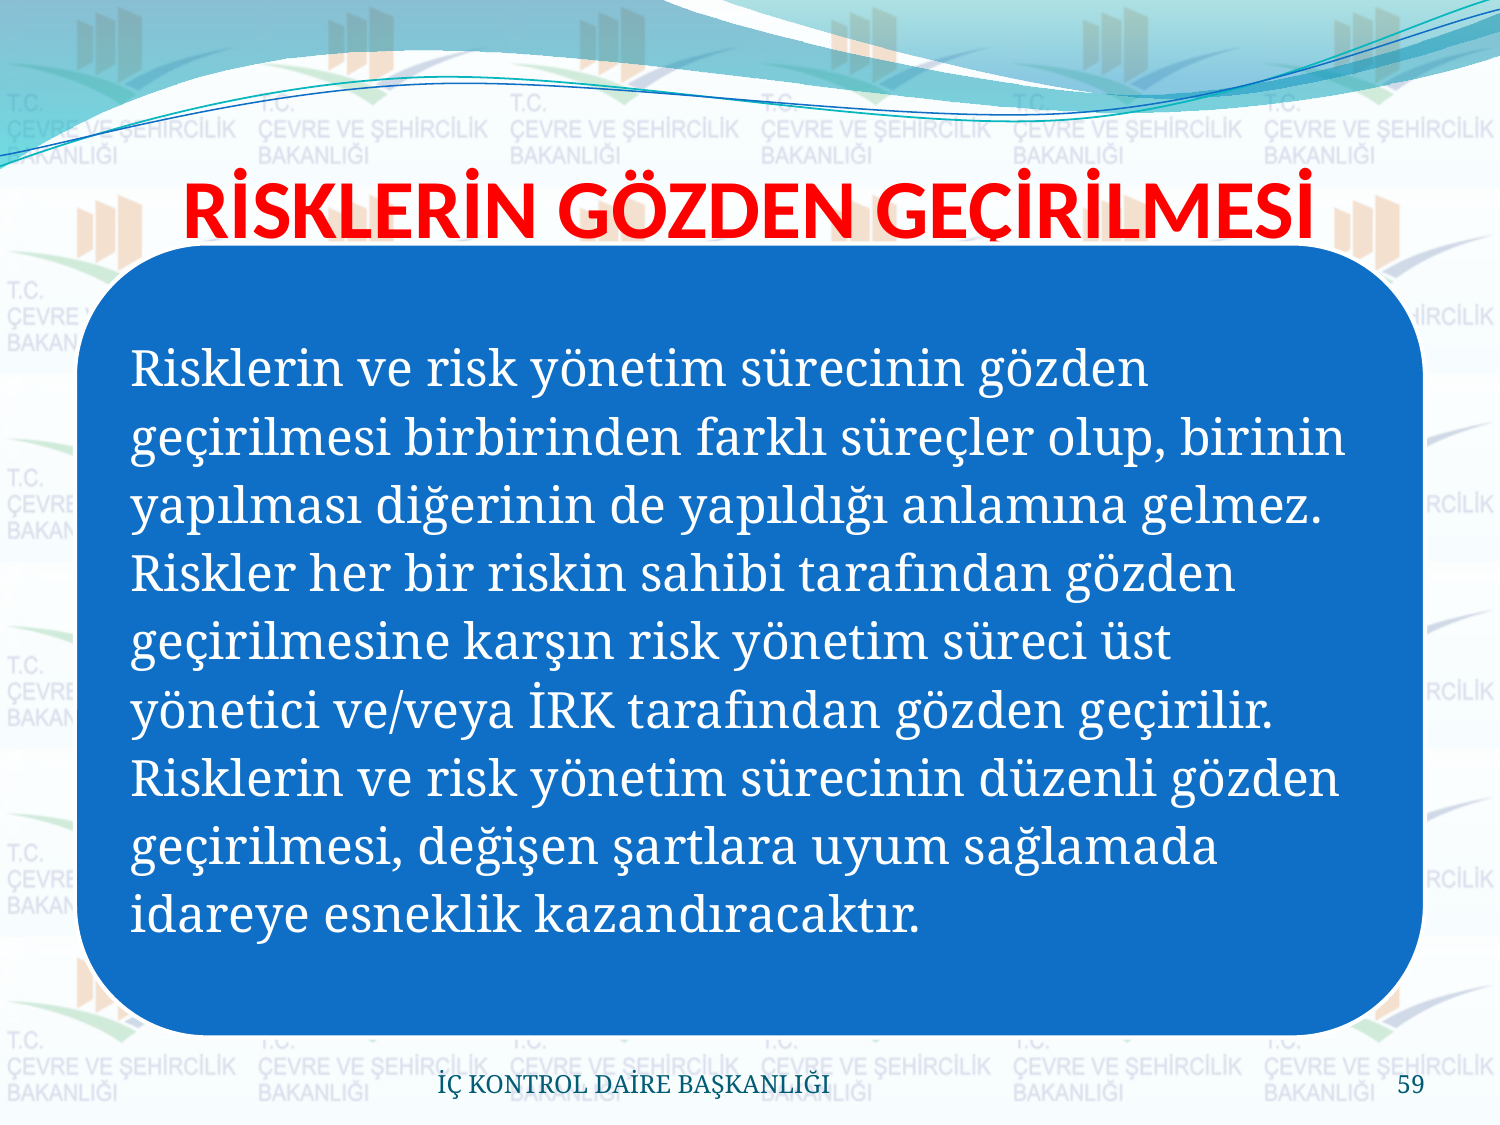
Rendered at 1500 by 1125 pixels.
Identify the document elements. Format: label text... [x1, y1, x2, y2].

footer İÇ KONTROL DAİRE BAŞKANLIĞI [437, 1049, 988, 1103]
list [74, 243, 1426, 1038]
title 2- DÜZELTİCİ KONTROLLER [1299, 1043, 1425, 1049]
title RİSKLERİN GÖZDEN GEÇİRİLMESİ [75, 78, 1425, 243]
slide_number 59 [1299, 1048, 1425, 1103]
